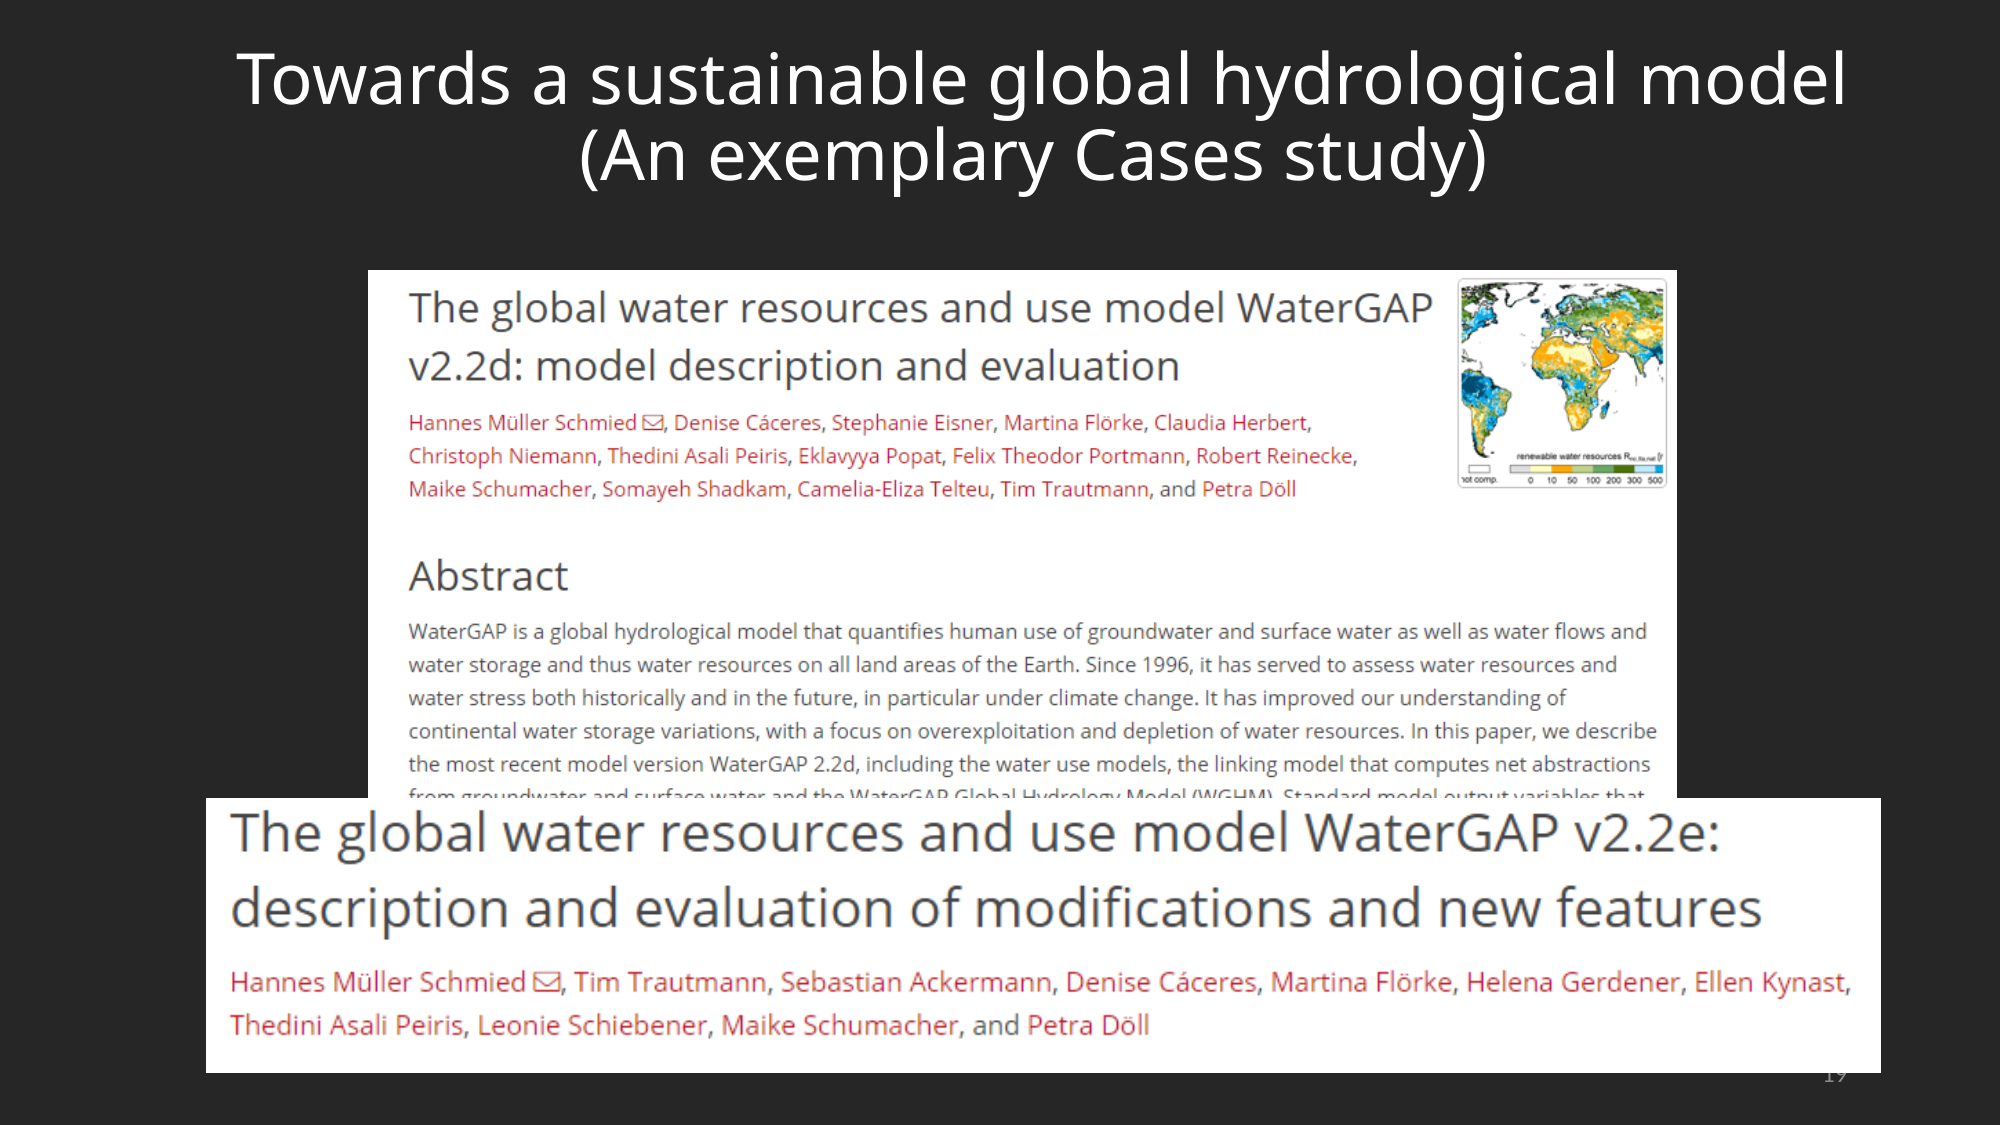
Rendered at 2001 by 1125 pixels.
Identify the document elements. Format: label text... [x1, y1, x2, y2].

picture [206, 270, 1881, 1073]
text_box Towards a sustainable global hydrological model (An exemplary Cases study) [181, 26, 1906, 245]
text_box 19 [1412, 1073, 1863, 1103]
